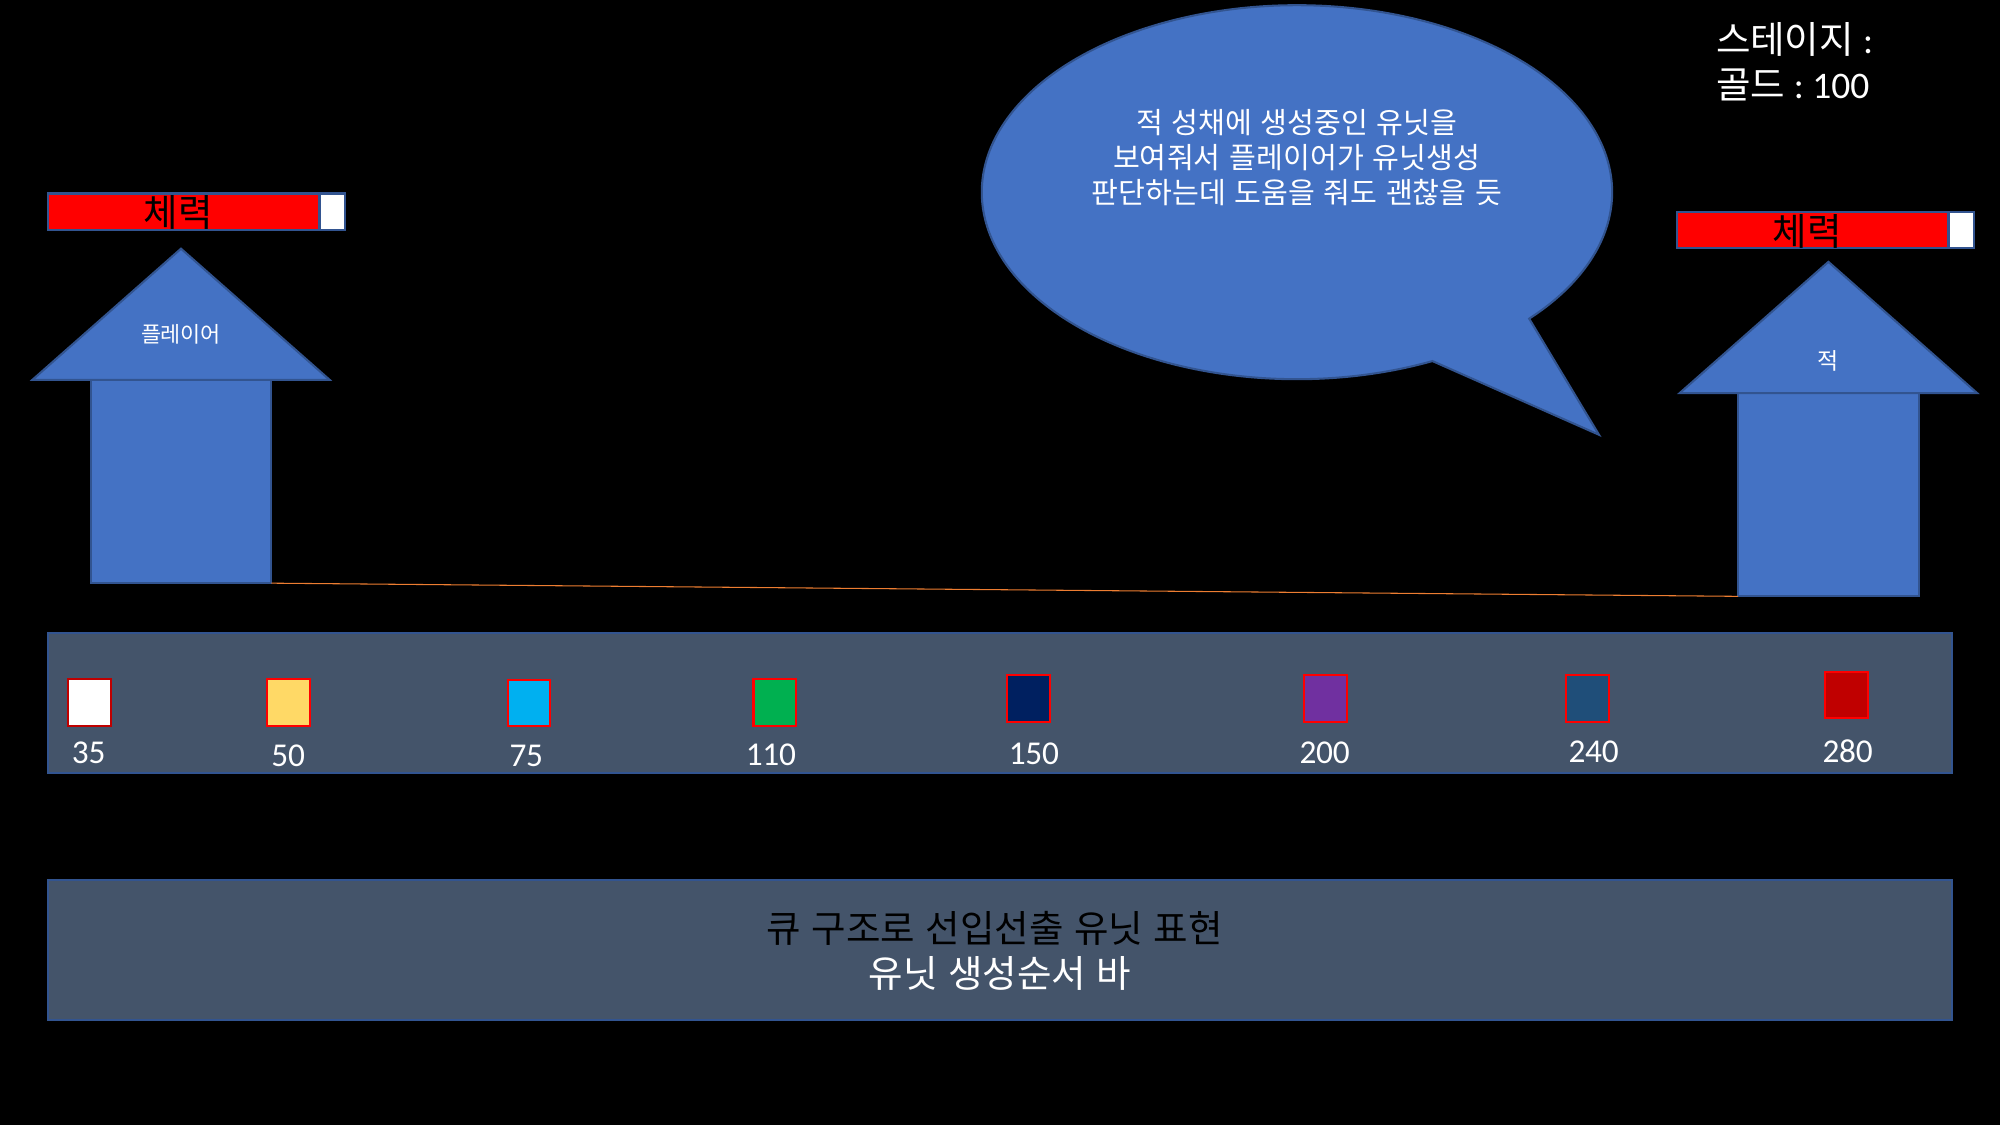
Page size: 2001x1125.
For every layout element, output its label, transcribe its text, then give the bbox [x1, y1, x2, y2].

text_box 적 [1676, 260, 1980, 395]
text_box 150 [994, 724, 1097, 824]
text_box 50 [256, 725, 327, 826]
text_box 적 성채에 생성중인 유닛을 보여줘서 플레이어가 유닛생성 판단하는데 도움을 줘도 괜찮을 듯 [980, 4, 1614, 438]
text_box 35 [57, 722, 128, 823]
text_box 체력 [47, 192, 321, 231]
text_box 체력 [1950, 211, 1975, 249]
text_box 플레이어 [29, 247, 333, 381]
text_box [752, 678, 797, 724]
text_box 200 [1284, 722, 1388, 823]
text_box 체력 [1676, 211, 1950, 249]
text_box 체력 [321, 192, 346, 231]
text_box [1565, 674, 1610, 722]
text_box 110 [731, 724, 834, 825]
text_box [47, 632, 1953, 774]
text_box [266, 678, 311, 725]
text_box 75 [494, 726, 566, 826]
text_box 280 [1807, 721, 1911, 822]
text_box [67, 678, 112, 722]
text_box 큐 구조로 선입선출 유닛 표현 유닛 생성순서 바 [47, 879, 1953, 1021]
text_box [90, 381, 272, 584]
text_box [1303, 674, 1348, 722]
text_box [1006, 674, 1051, 723]
text_box [507, 679, 551, 726]
text_box [1737, 395, 1920, 597]
text_box [1824, 671, 1869, 719]
text_box 스테이지: 골드: 100 [1701, 8, 1949, 114]
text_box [271, 583, 1739, 597]
text_box 240 [1553, 722, 1657, 822]
